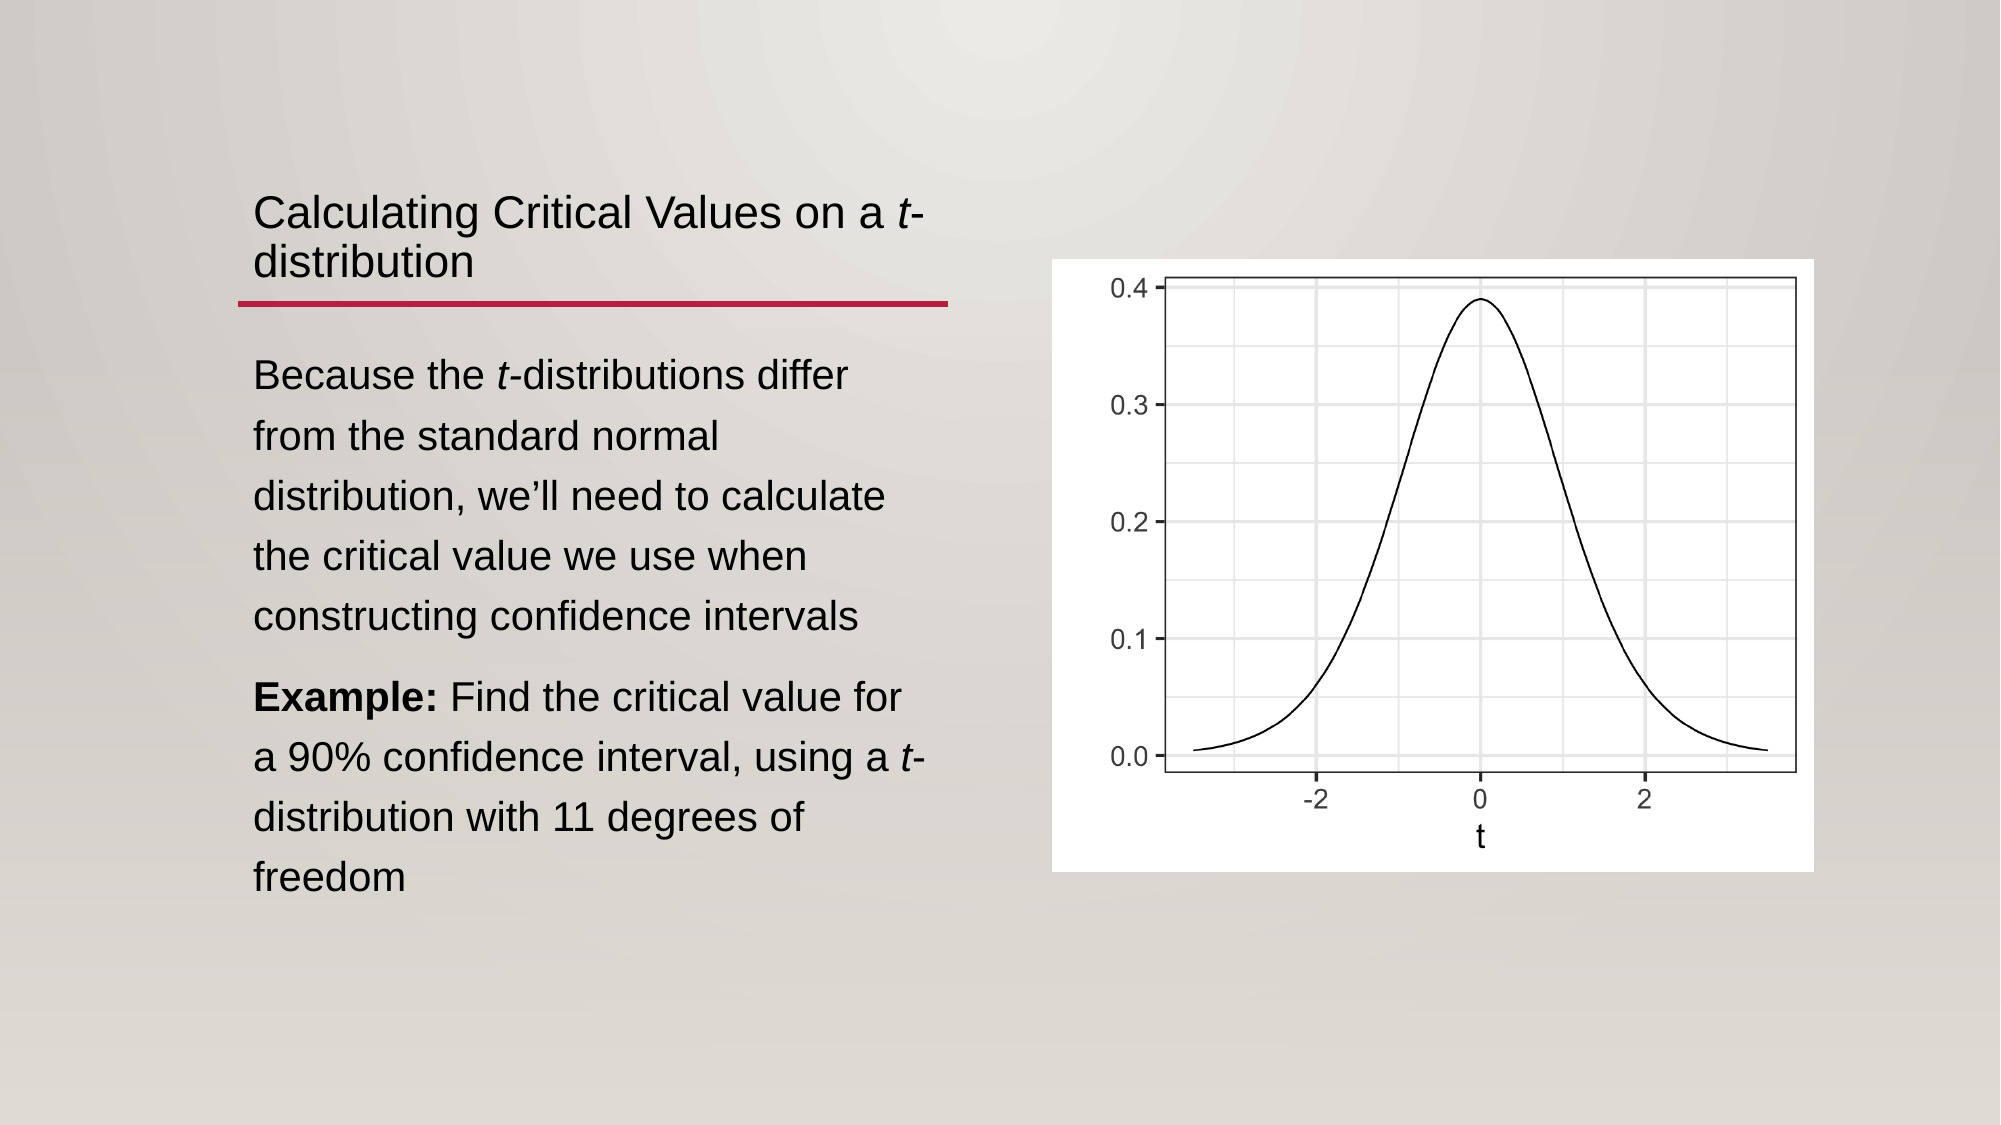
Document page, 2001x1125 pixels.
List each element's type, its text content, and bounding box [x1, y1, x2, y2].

title Calculating Critical Values on a t-distribution [238, 131, 948, 301]
text_box [0, 0, 2000, 330]
text_box [0, 330, 2000, 1125]
picture [1052, 259, 1814, 872]
list Because the t-distributions differ from the standard normal distribution, we’ll need to calculate the critical value we use when constructing confidence intervals Example: Find the critical value for a 90% confidence interval, using a t-distribution with 11 degrees of freedom [238, 330, 948, 999]
